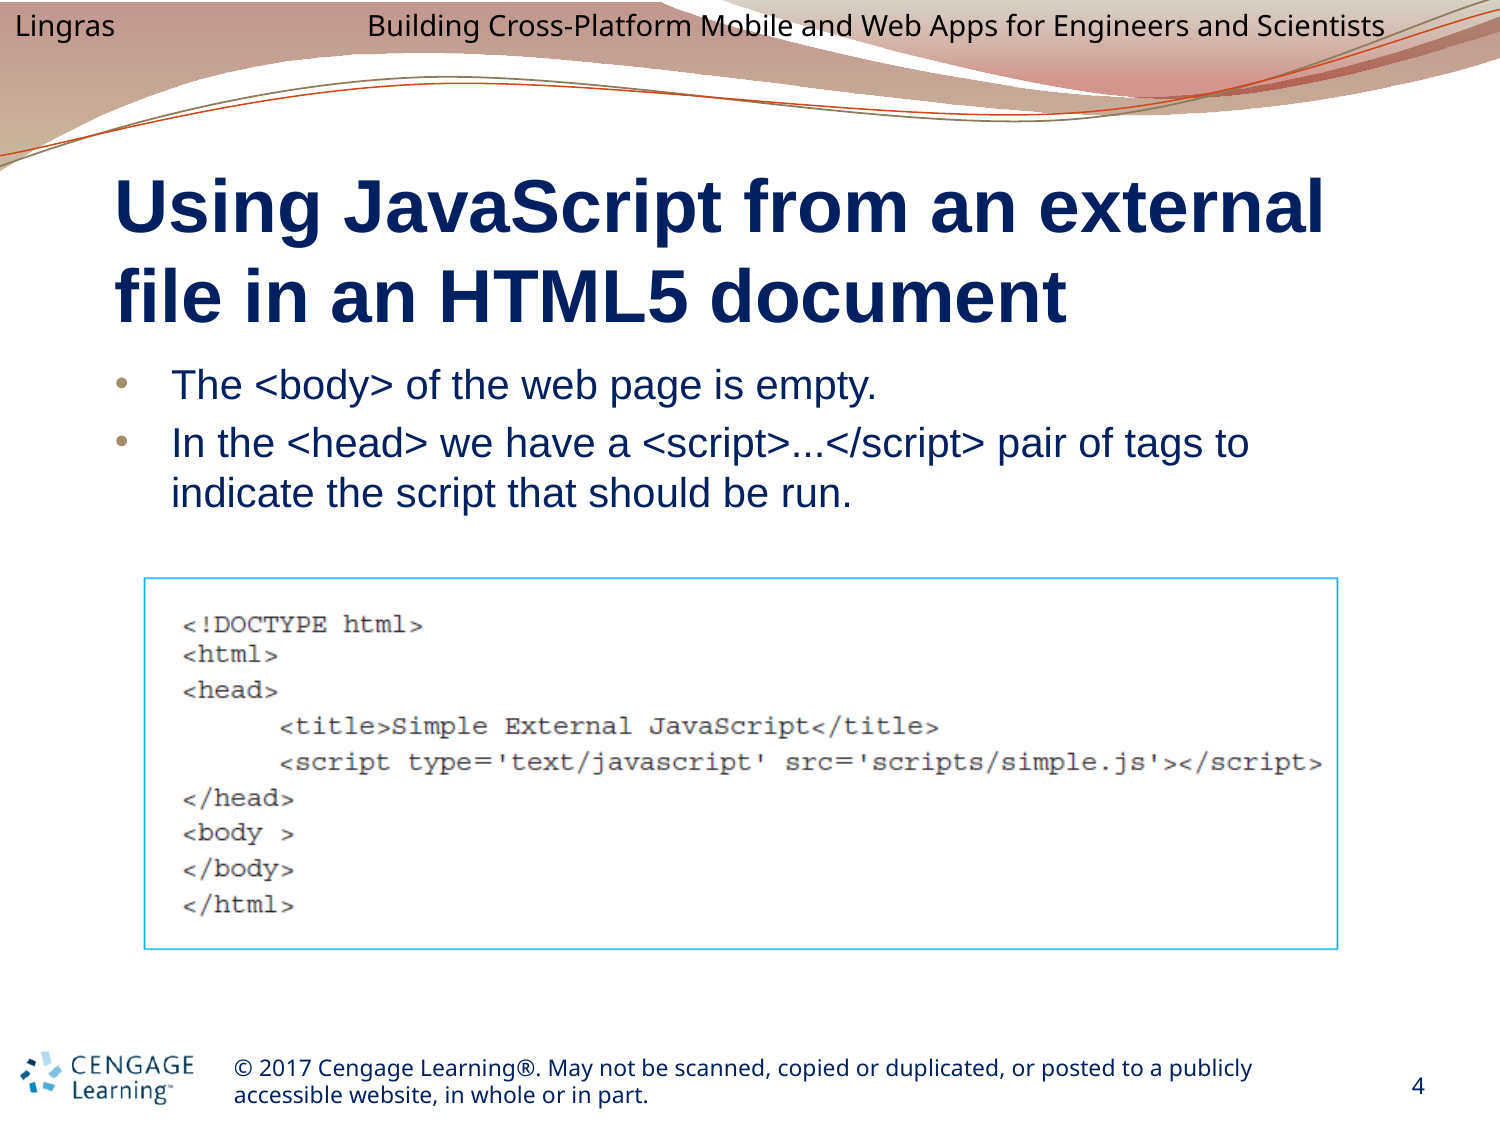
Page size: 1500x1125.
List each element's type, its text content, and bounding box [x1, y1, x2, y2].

slide_number 4 [1299, 1042, 1425, 1103]
title Using JavaScript from an external file in an HTML5 document [99, 149, 1382, 311]
list The <body> of the web page is empty. In the <head> we have a <script>...</script> pair of tags to indicate the script that should be run. [99, 350, 1382, 1032]
footer © 2017 Cengage Learning®. May not be scanned, copied or duplicated, or posted to a publicly accessible website, in whole or in part. [233, 1048, 1359, 1109]
title Screenshot of the navbar and the information tab [123, 563, 1357, 971]
picture [130, 562, 1351, 958]
picture [0, 1031, 213, 1125]
